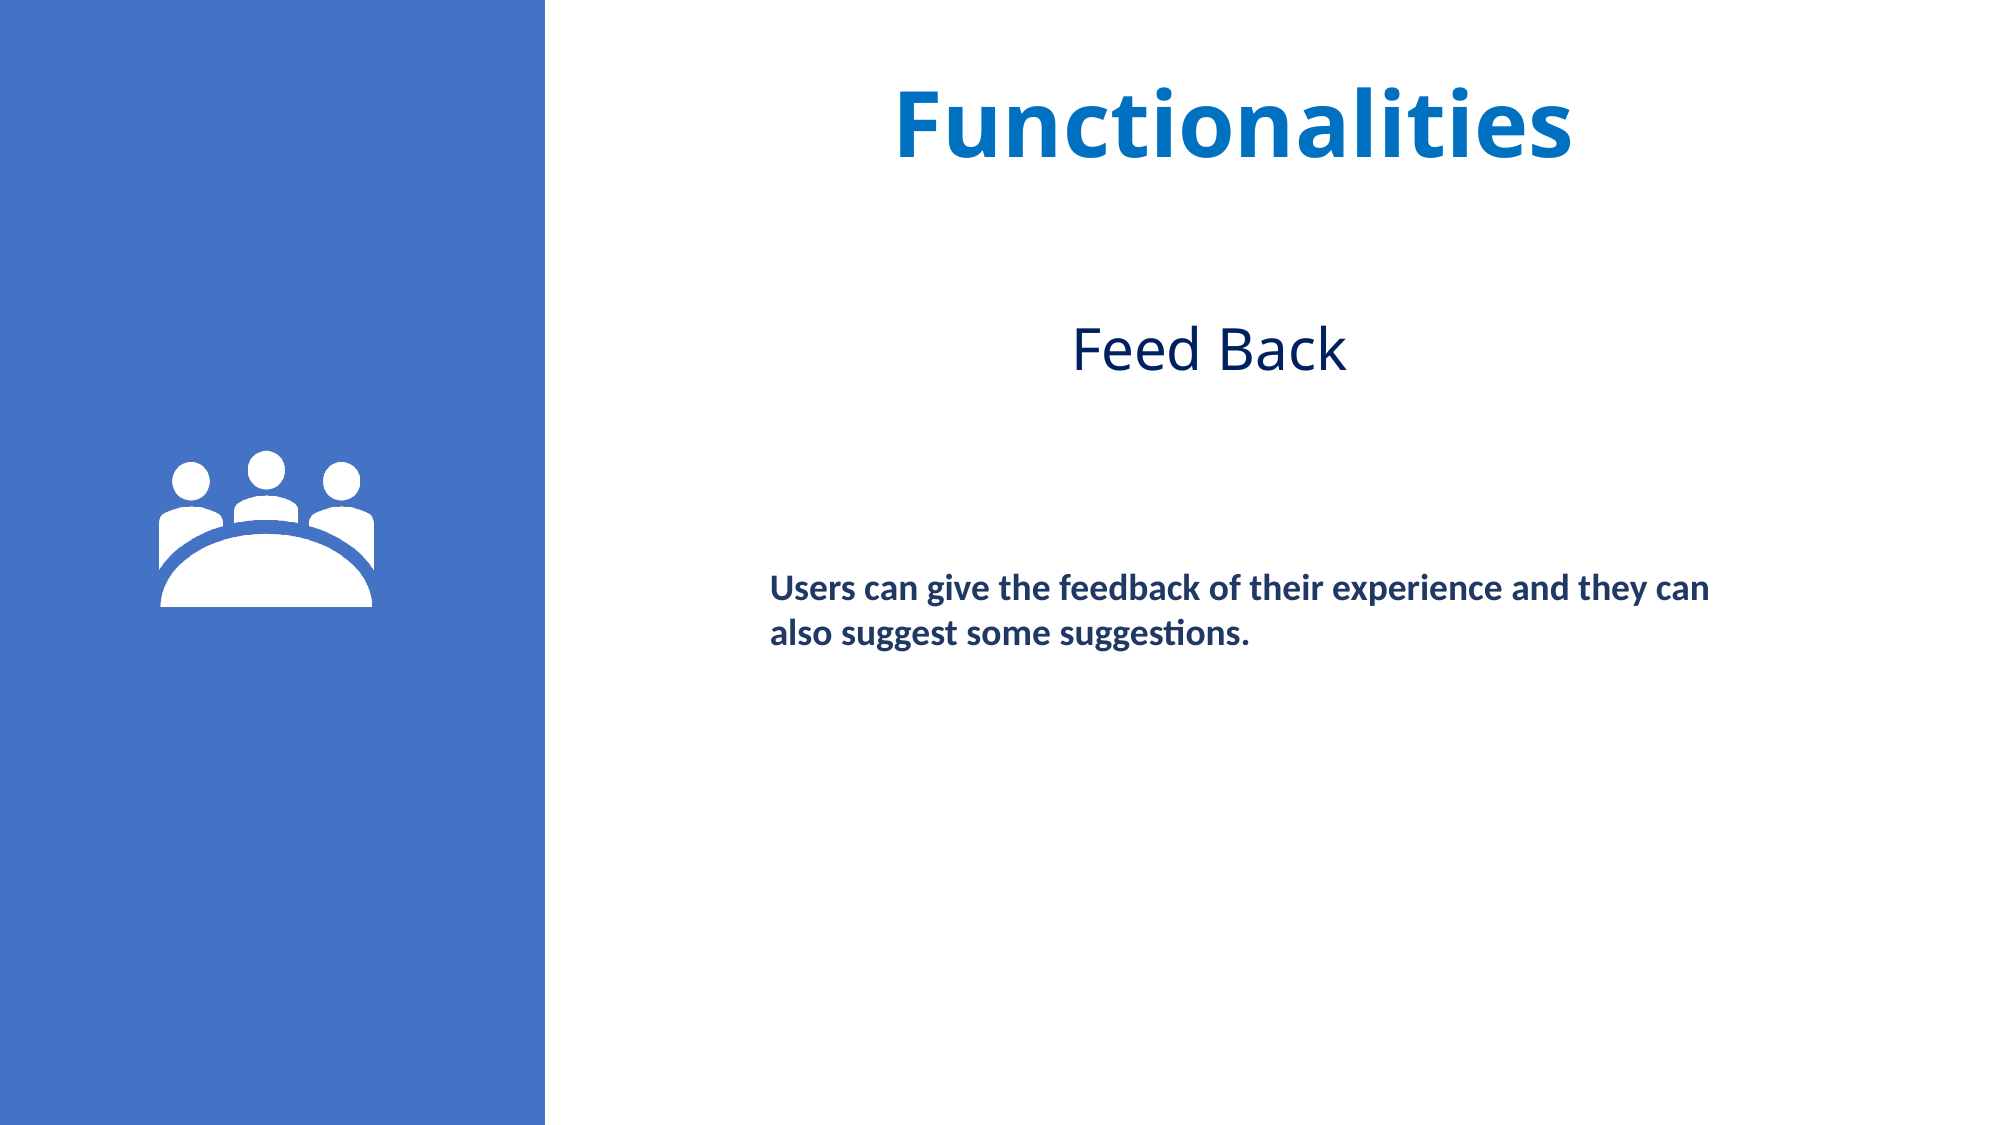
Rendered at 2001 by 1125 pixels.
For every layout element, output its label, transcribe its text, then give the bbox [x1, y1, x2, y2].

picture [0, 0, 545, 1125]
text_box Users can give the feedback of their experience and they can also suggest some suggestions. [755, 555, 1755, 660]
title Functionalities [868, 28, 1599, 227]
text_box Feed Back [1056, 305, 1454, 390]
